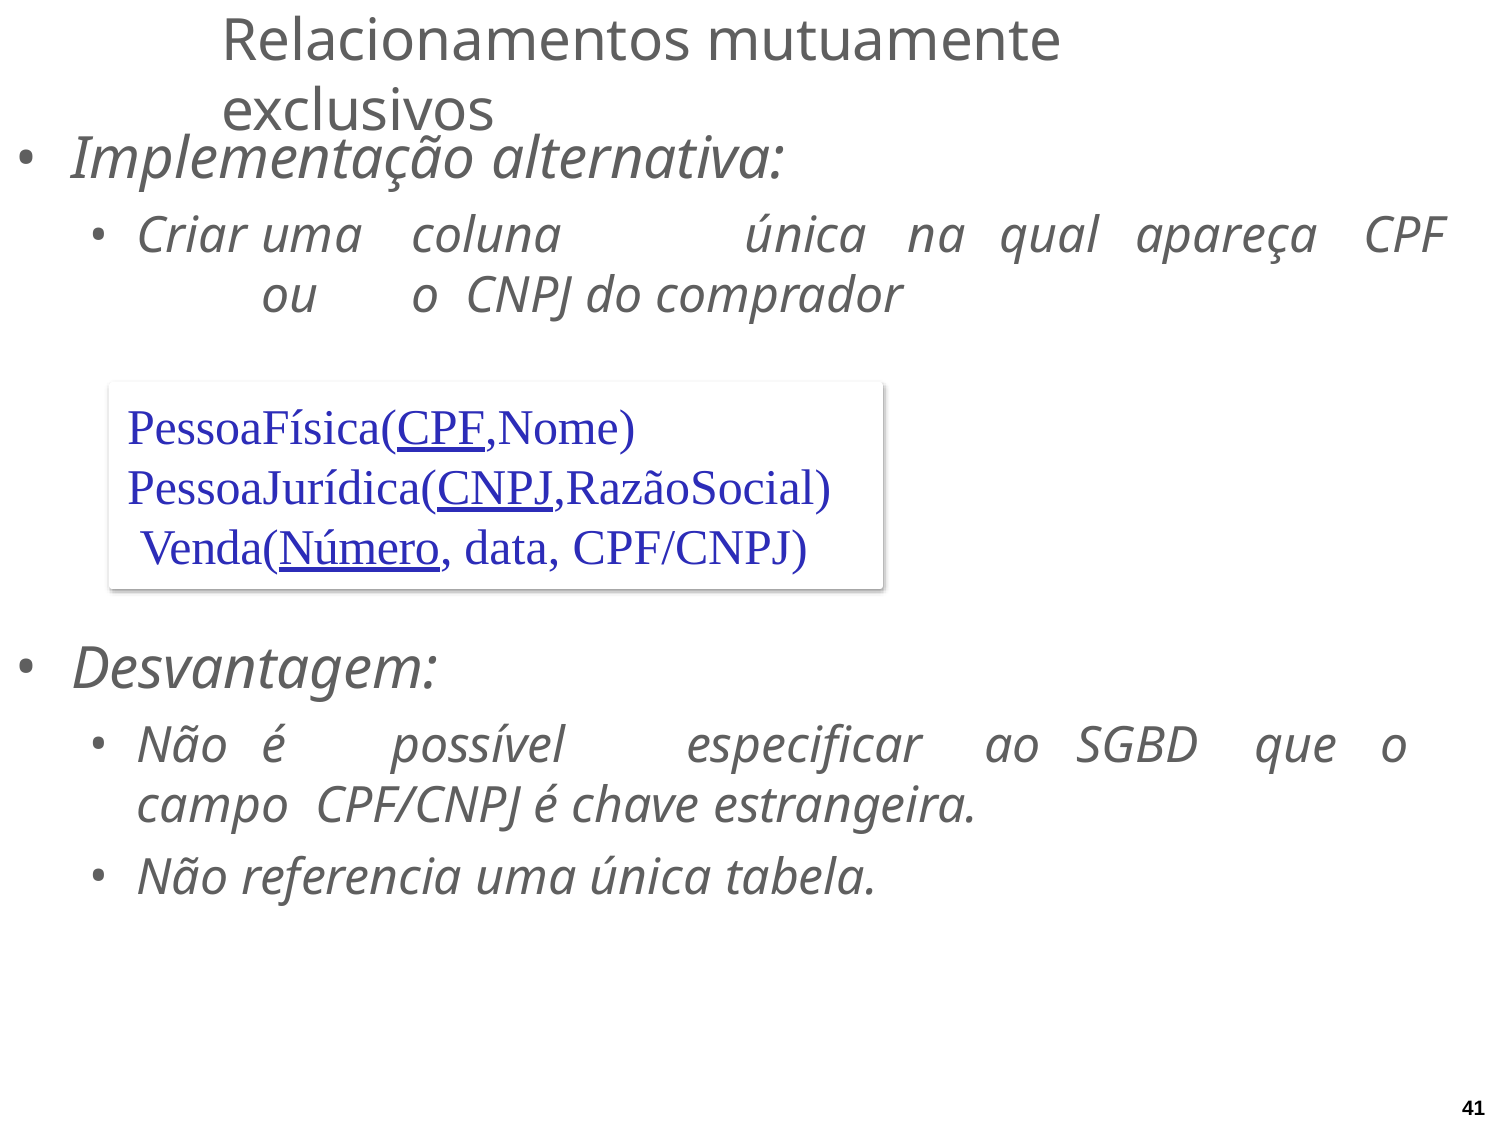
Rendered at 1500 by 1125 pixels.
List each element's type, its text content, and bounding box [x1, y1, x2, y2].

title Relacionamentos mutuamente exclusivos [219, 0, 1281, 104]
slide_number 41 [1457, 1094, 1490, 1125]
text_box Implementação alternativa: Criar uma coluna única na qual apareça CPF ou o CNPJ do comprador PessoaFísica(CPF,Nome) PessoaJurídica(CNPJ,RazãoSocial) Venda(Número, data, CPF/CNPJ) Desvantagem: Não é possível especificar ao SGBD que o campo CPF/CNPJ é chave estrangeira. Não referencia uma única tabela. [12, 104, 1488, 905]
